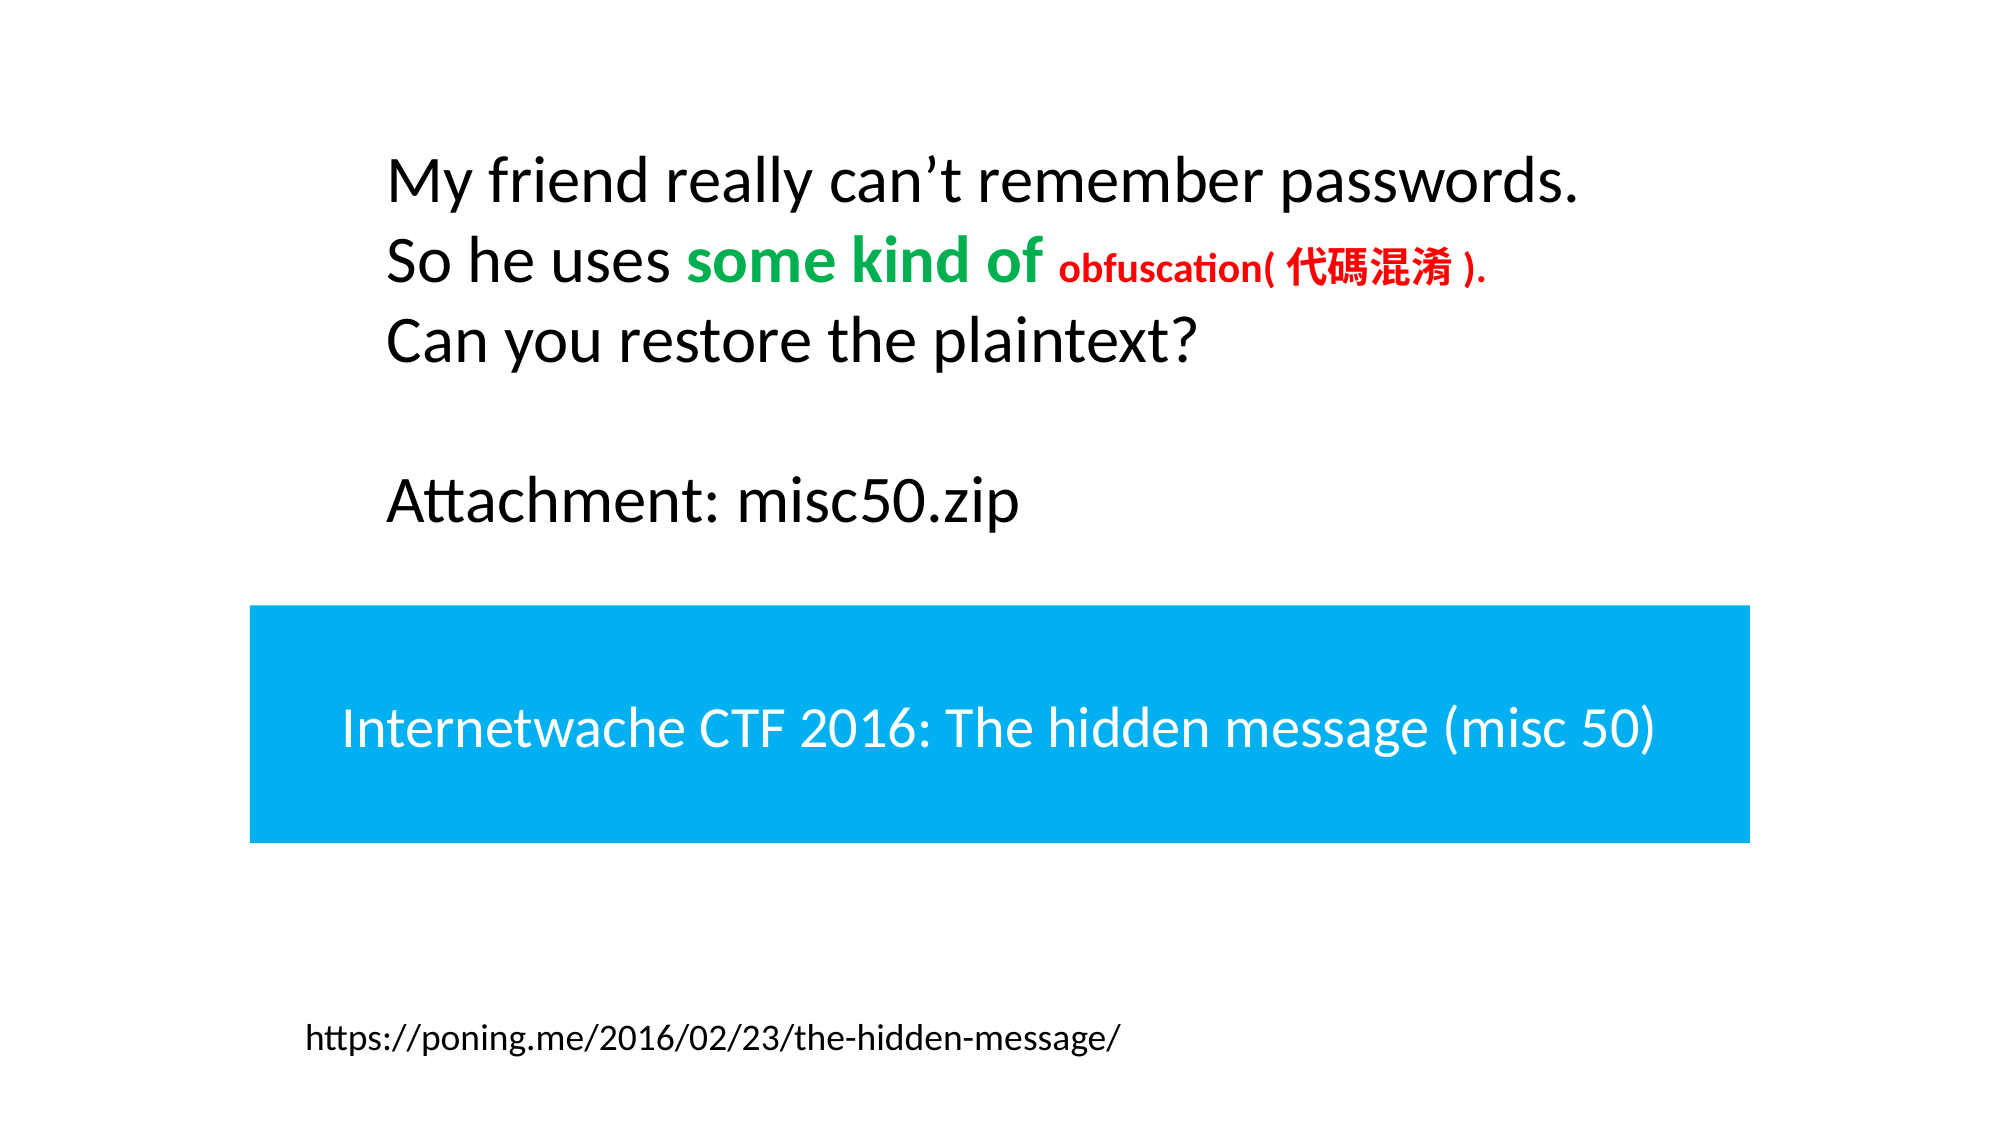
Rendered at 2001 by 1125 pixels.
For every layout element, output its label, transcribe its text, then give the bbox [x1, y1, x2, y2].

text_box My friend really can’t remember passwords. So he uses some kind of obfuscation(代碼混淆). Can you restore the plaintext? Attachment: misc50.zip [371, 128, 1628, 544]
text_box https://poning.me/2016/02/23/the-hidden-message/ [290, 1005, 1137, 1065]
text_box Internetwache CTF 2016: The hidden message (misc 50) [249, 604, 1751, 844]
